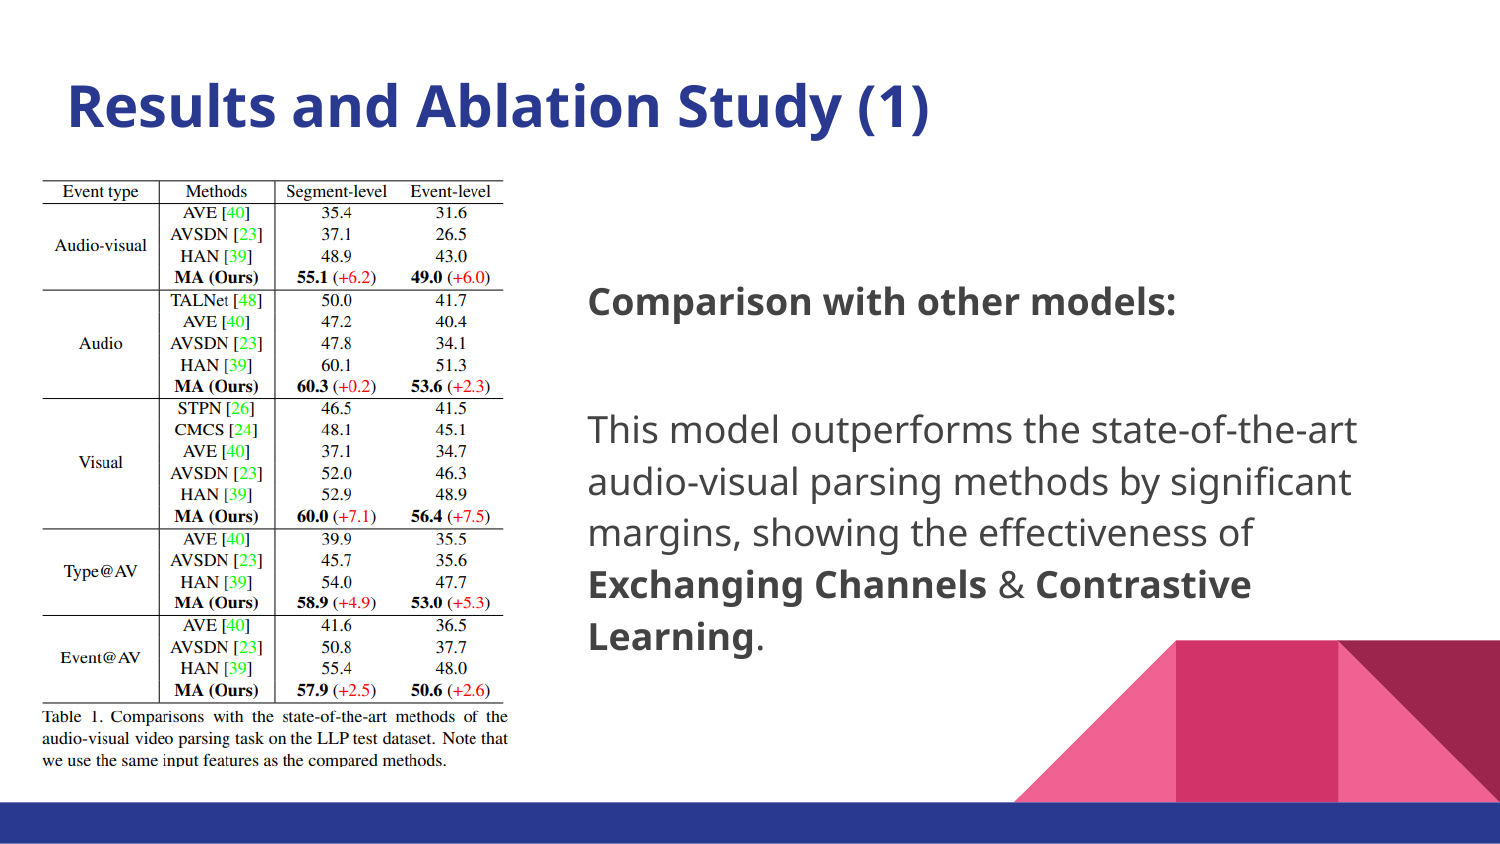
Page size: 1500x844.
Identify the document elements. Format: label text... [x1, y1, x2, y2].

title Results and Ablation Study (1) [51, 54, 1449, 155]
picture [42, 154, 534, 767]
list Comparison with other models: This model outperforms the state-of-the-art audio-visual parsing methods by significant margins, showing the effectiveness of Exchanging Channels & Contrastive Learning. [572, 185, 1429, 734]
